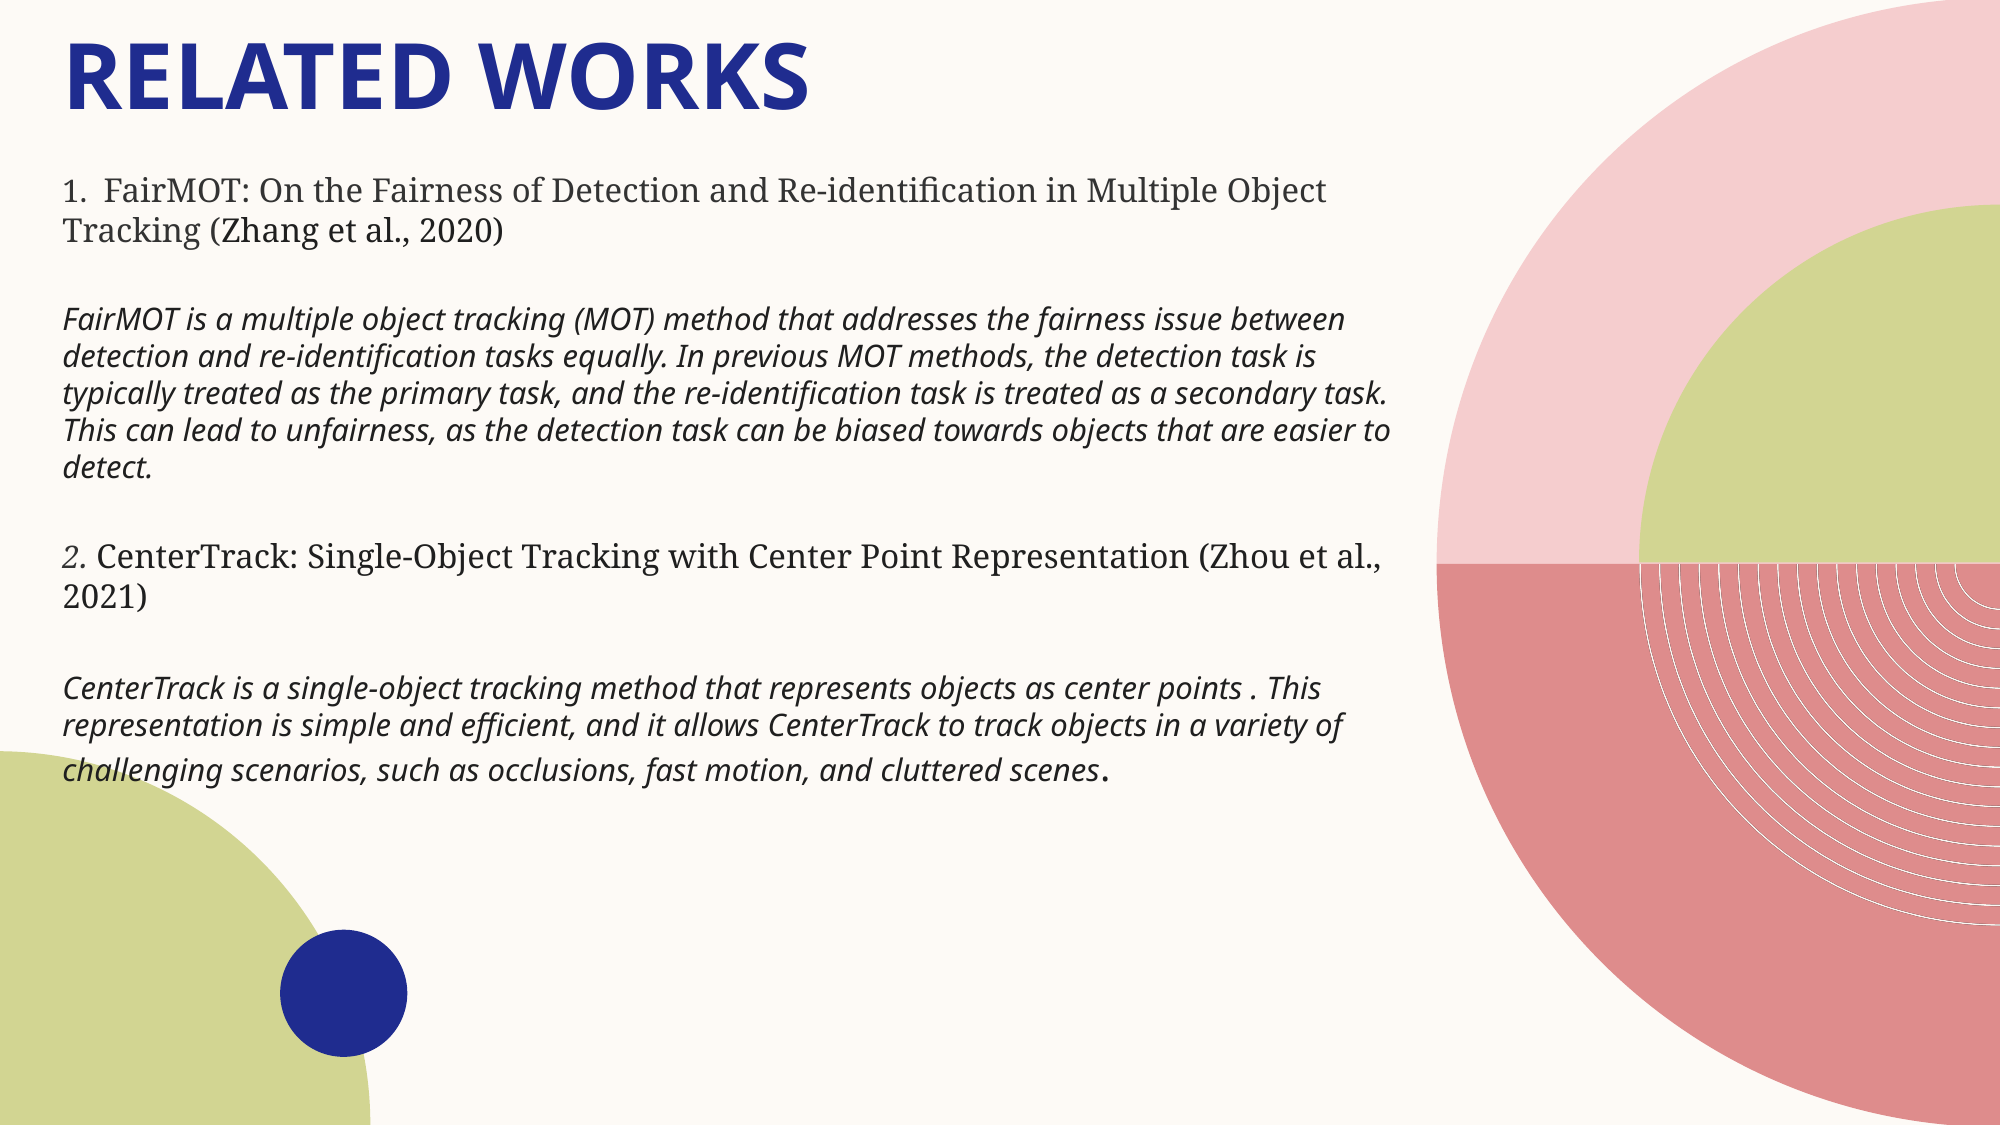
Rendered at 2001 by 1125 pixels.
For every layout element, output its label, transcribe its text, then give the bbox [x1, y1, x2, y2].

list 1. FairMOT: On the Fairness of Detection and Re-identification in Multiple Object Tracking (Zhang et al., 2020) FairMOT is a multiple object tracking (MOT) method that addresses the fairness issue between detection and re-identification tasks equally. In previous MOT methods, the detection task is typically treated as the primary task, and the re-identification task is treated as a secondary task. This can lead to unfairness, as the detection task can be biased towards objects that are easier to detect. 2. CenterTrack: Single-Object Tracking with Center Point Representation (Zhou et al., 2021) CenterTrack is a single-object tracking method that represents objects as center points . This representation is simple and efficient, and it allows CenterTrack to track objects in a variety of challenging scenarios, such as occlusions, fast motion, and cluttered scenes. [47, 162, 1443, 1027]
title Related works [47, 28, 1120, 136]
picture [1639, 564, 2000, 926]
